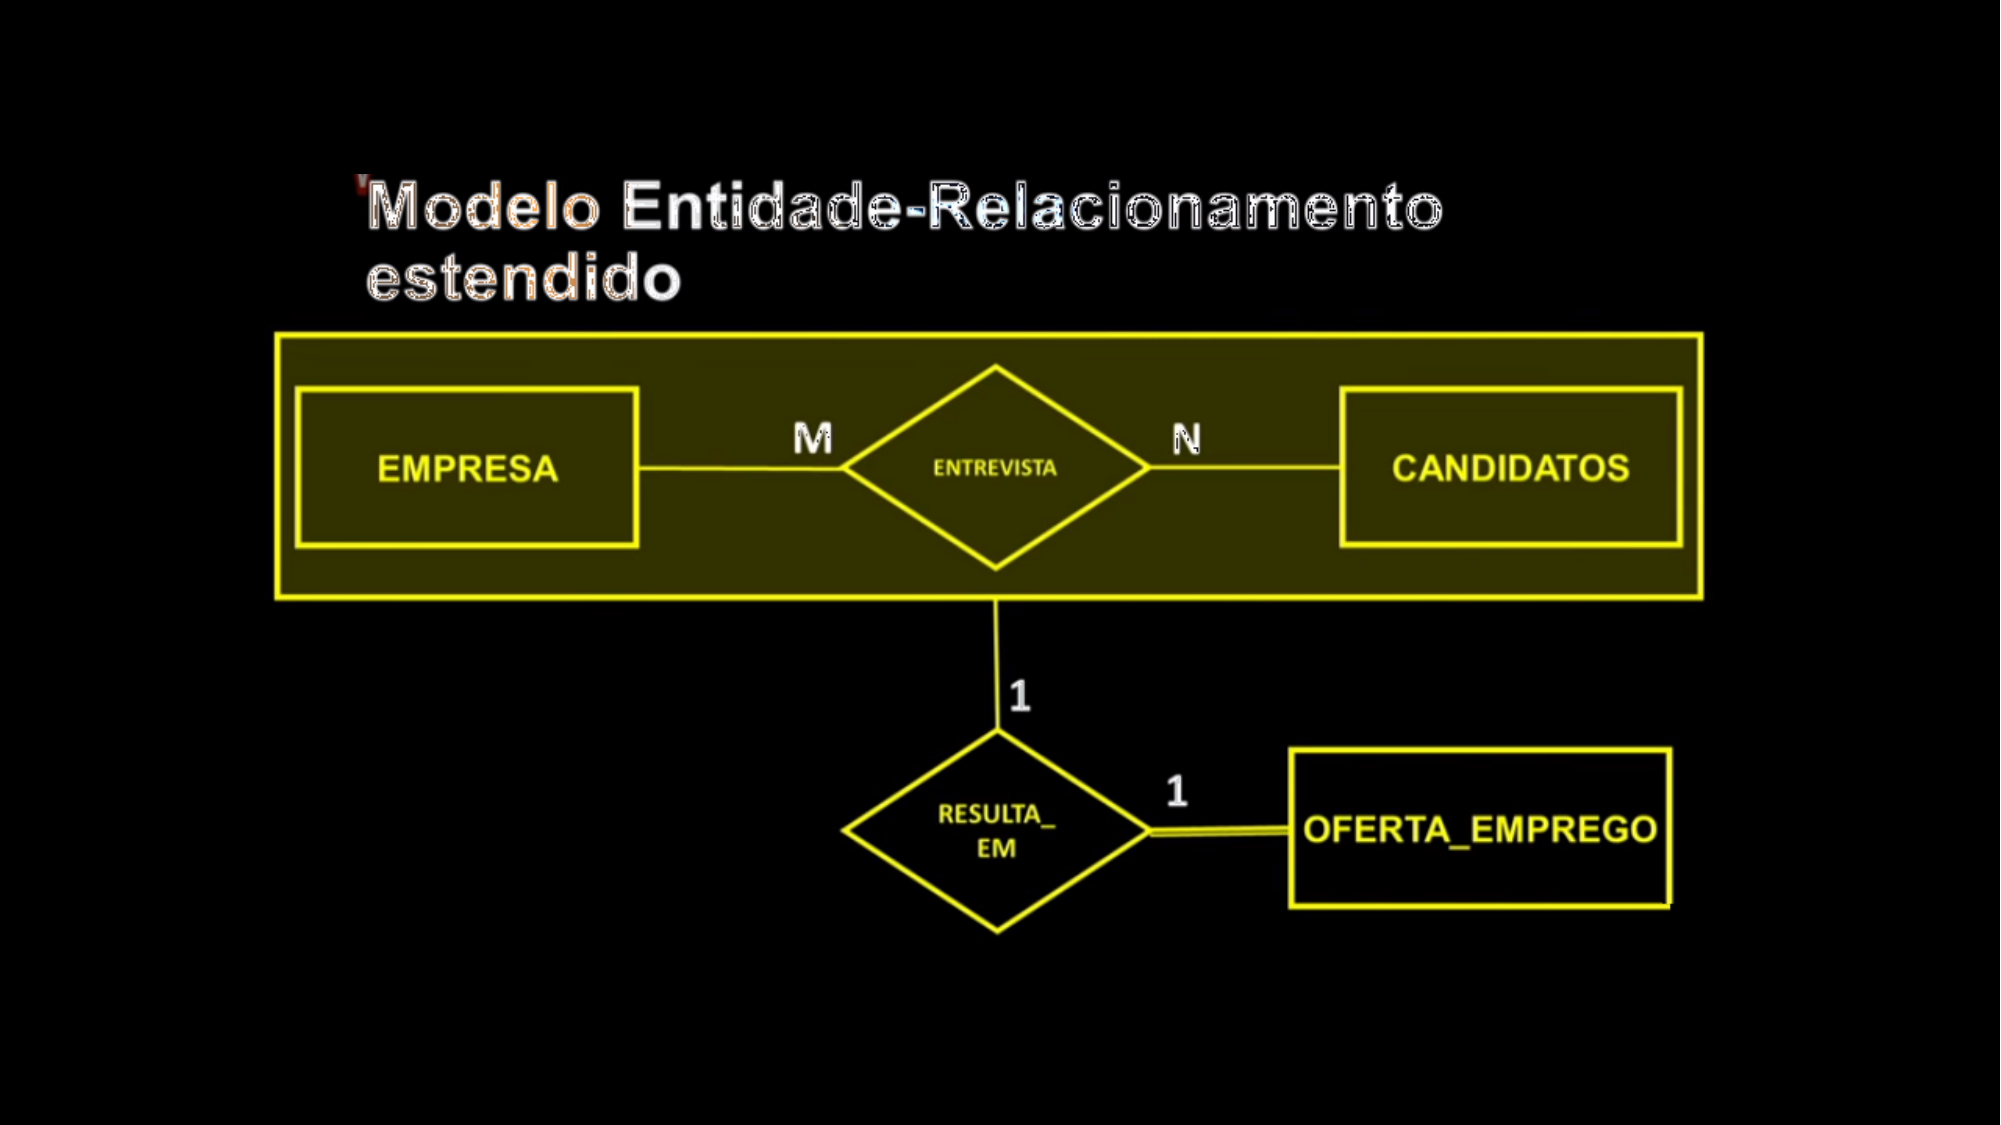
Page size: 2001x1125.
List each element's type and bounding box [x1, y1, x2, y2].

picture [267, 174, 1733, 951]
